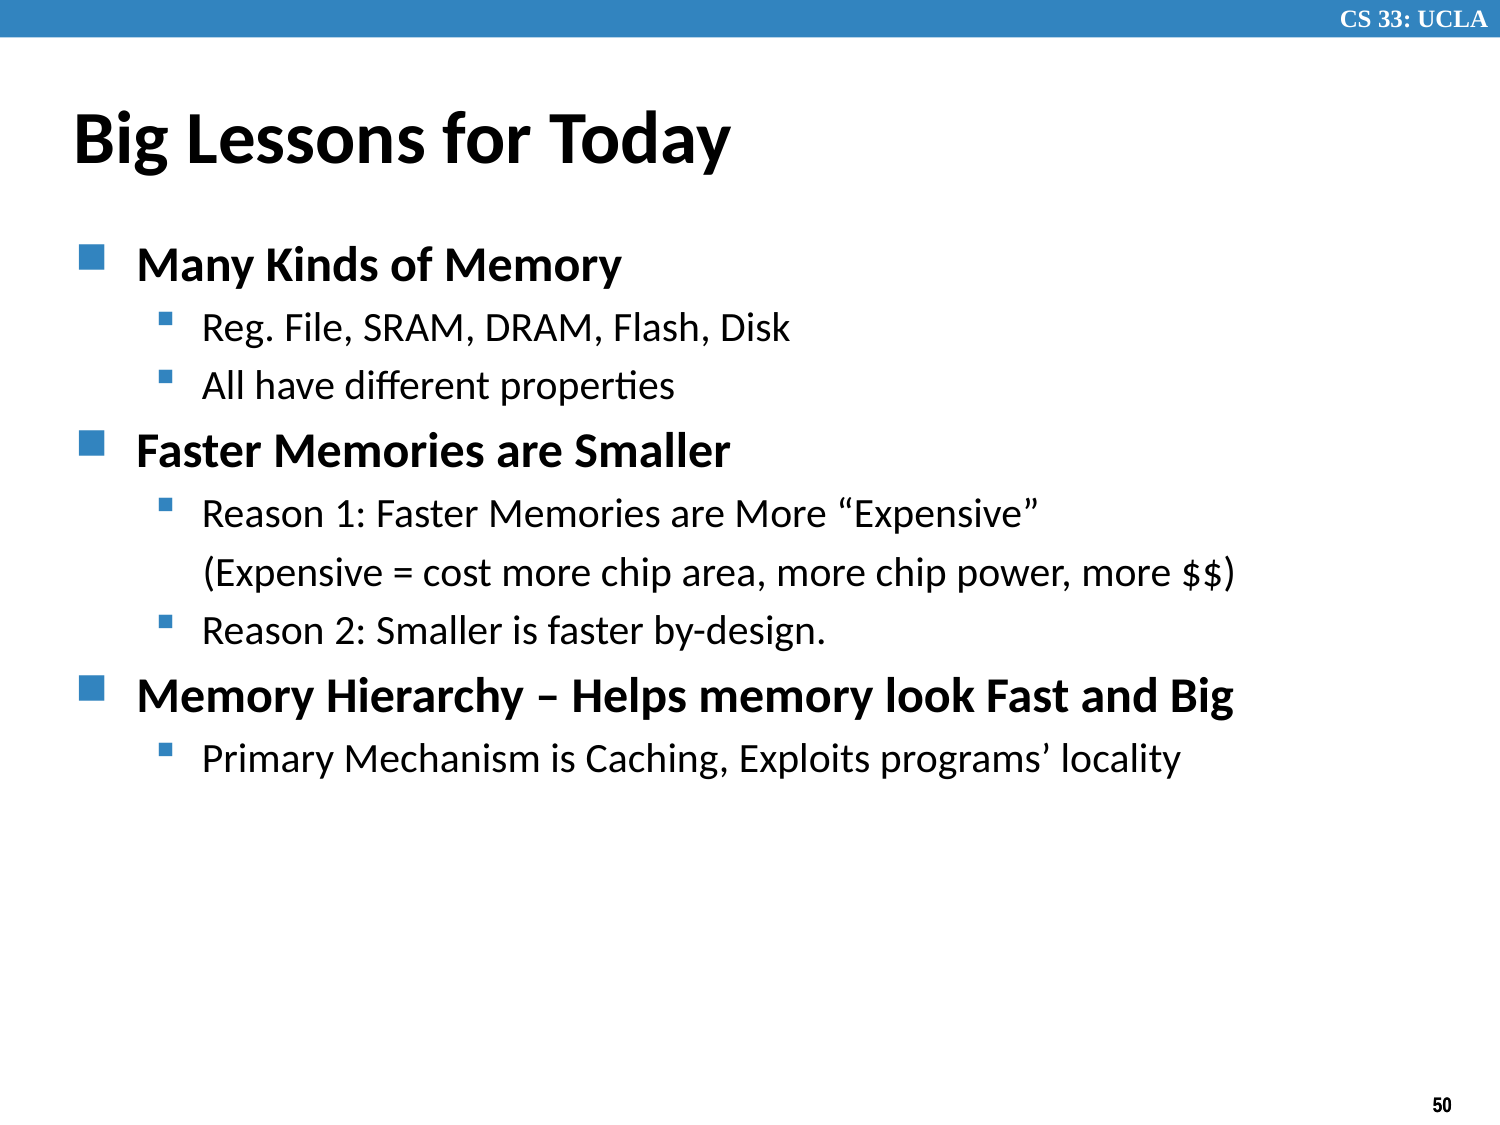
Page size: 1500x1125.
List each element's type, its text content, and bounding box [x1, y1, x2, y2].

title Big Lessons for Today [58, 71, 1305, 197]
list Many Kinds of Memory Reg. File, SRAM, DRAM, Flash, Disk All have different properties Faster Memories are Smaller Reason 1: Faster Memories are More “Expensive” (Expensive = cost more chip area, more chip power, more $$) Reason 2: Smaller is faster by-design. Memory Hierarchy – Helps memory look Fast and Big Primary Mechanism is Caching, Exploits programs’ locality [64, 223, 1361, 1040]
